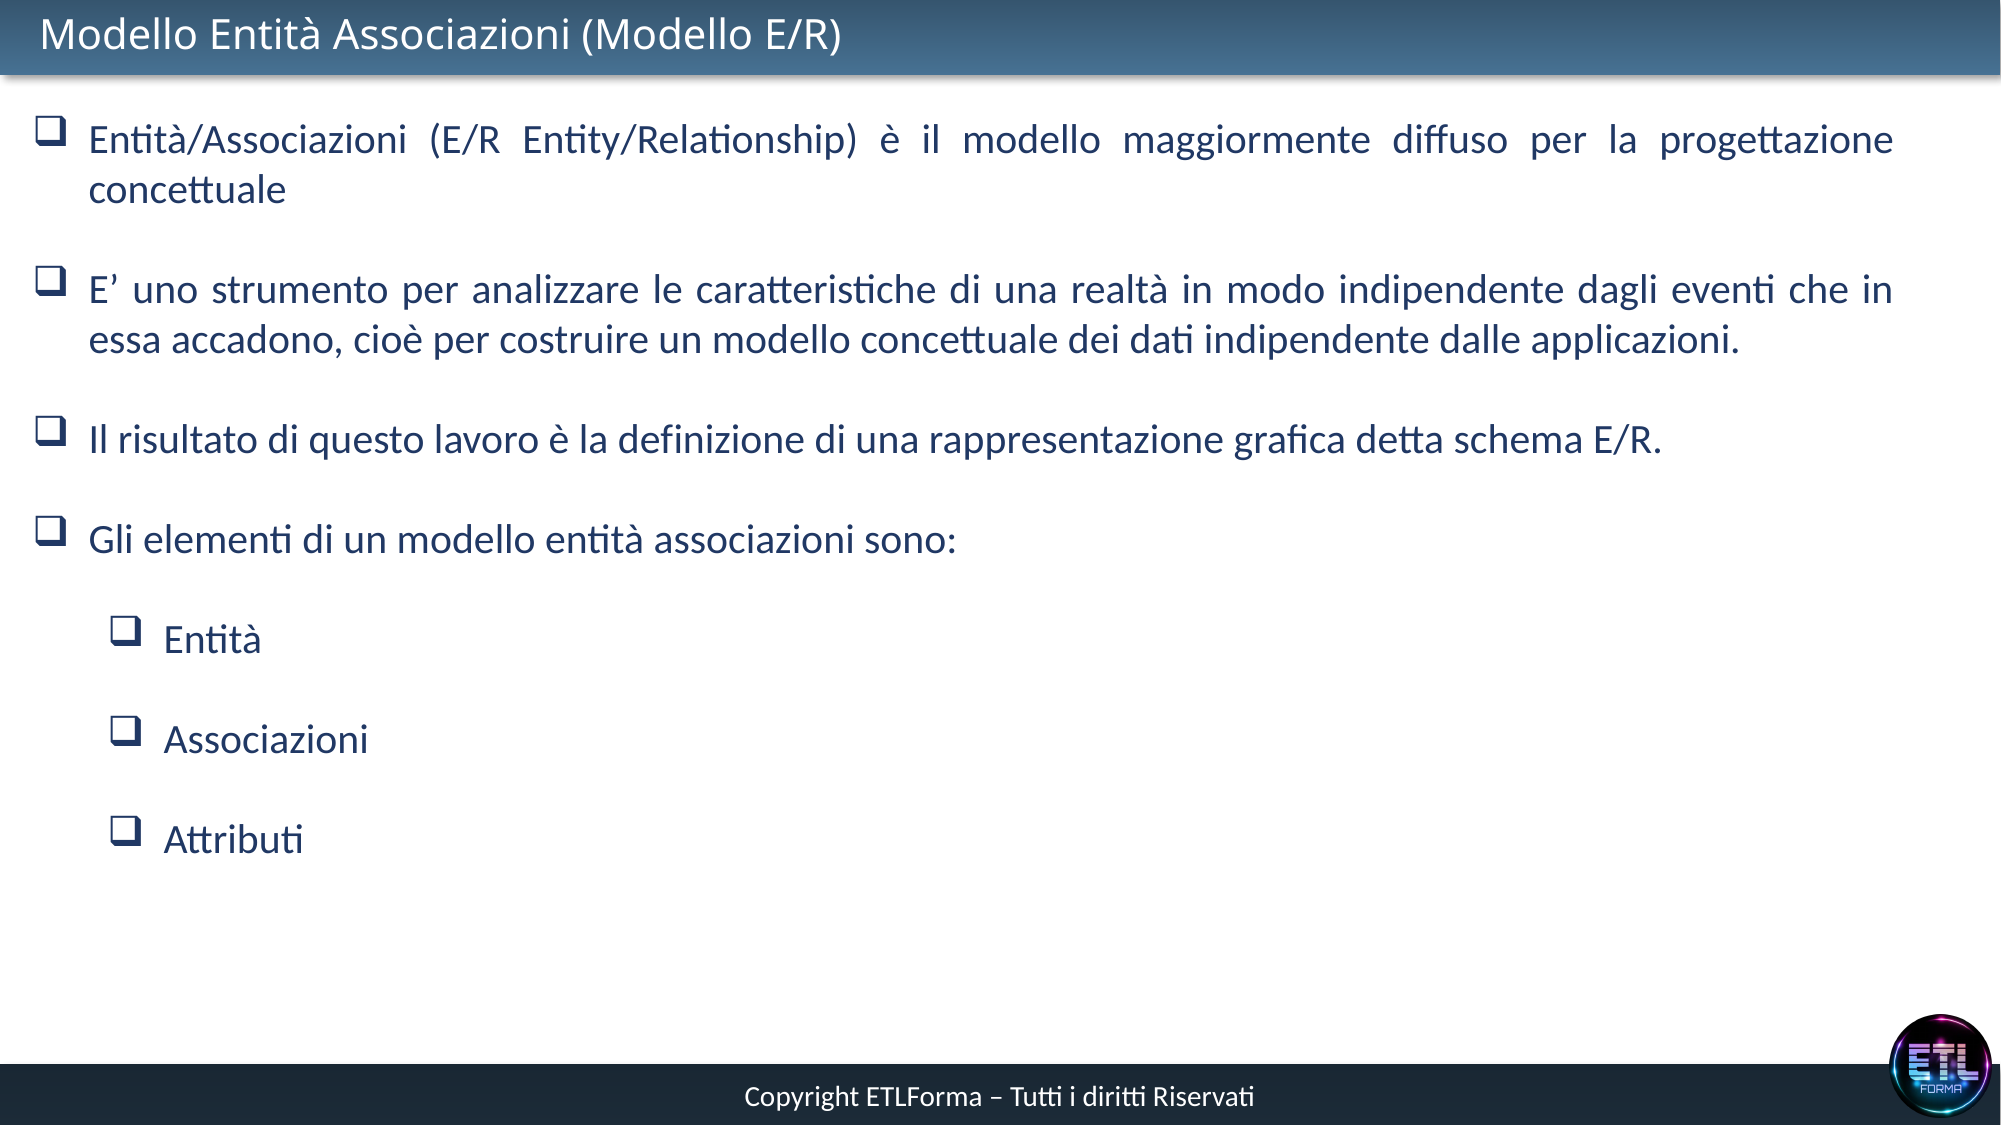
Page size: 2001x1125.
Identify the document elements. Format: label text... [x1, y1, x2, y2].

title Modello Entità Associazioni (Modello E/R) [24, 10, 1984, 63]
text_box Entità/Associazioni (E/R Entity/Relationship) è il modello maggiormente diffuso per la progettazione concettuale E’ uno strumento per analizzare le caratteristiche di una realtà in modo indipendente dagli eventi che in essa accadono, cioè per costruire un modello concettuale dei dati indipendente dalle applicazioni. Il risultato di questo lavoro è la def‌inizione di una rappresentazione grafica detta schema E/R. Gli elementi di un modello entità associazioni sono: Entità Associazioni Attributi [17, 103, 1910, 960]
picture [1889, 1014, 1992, 1118]
